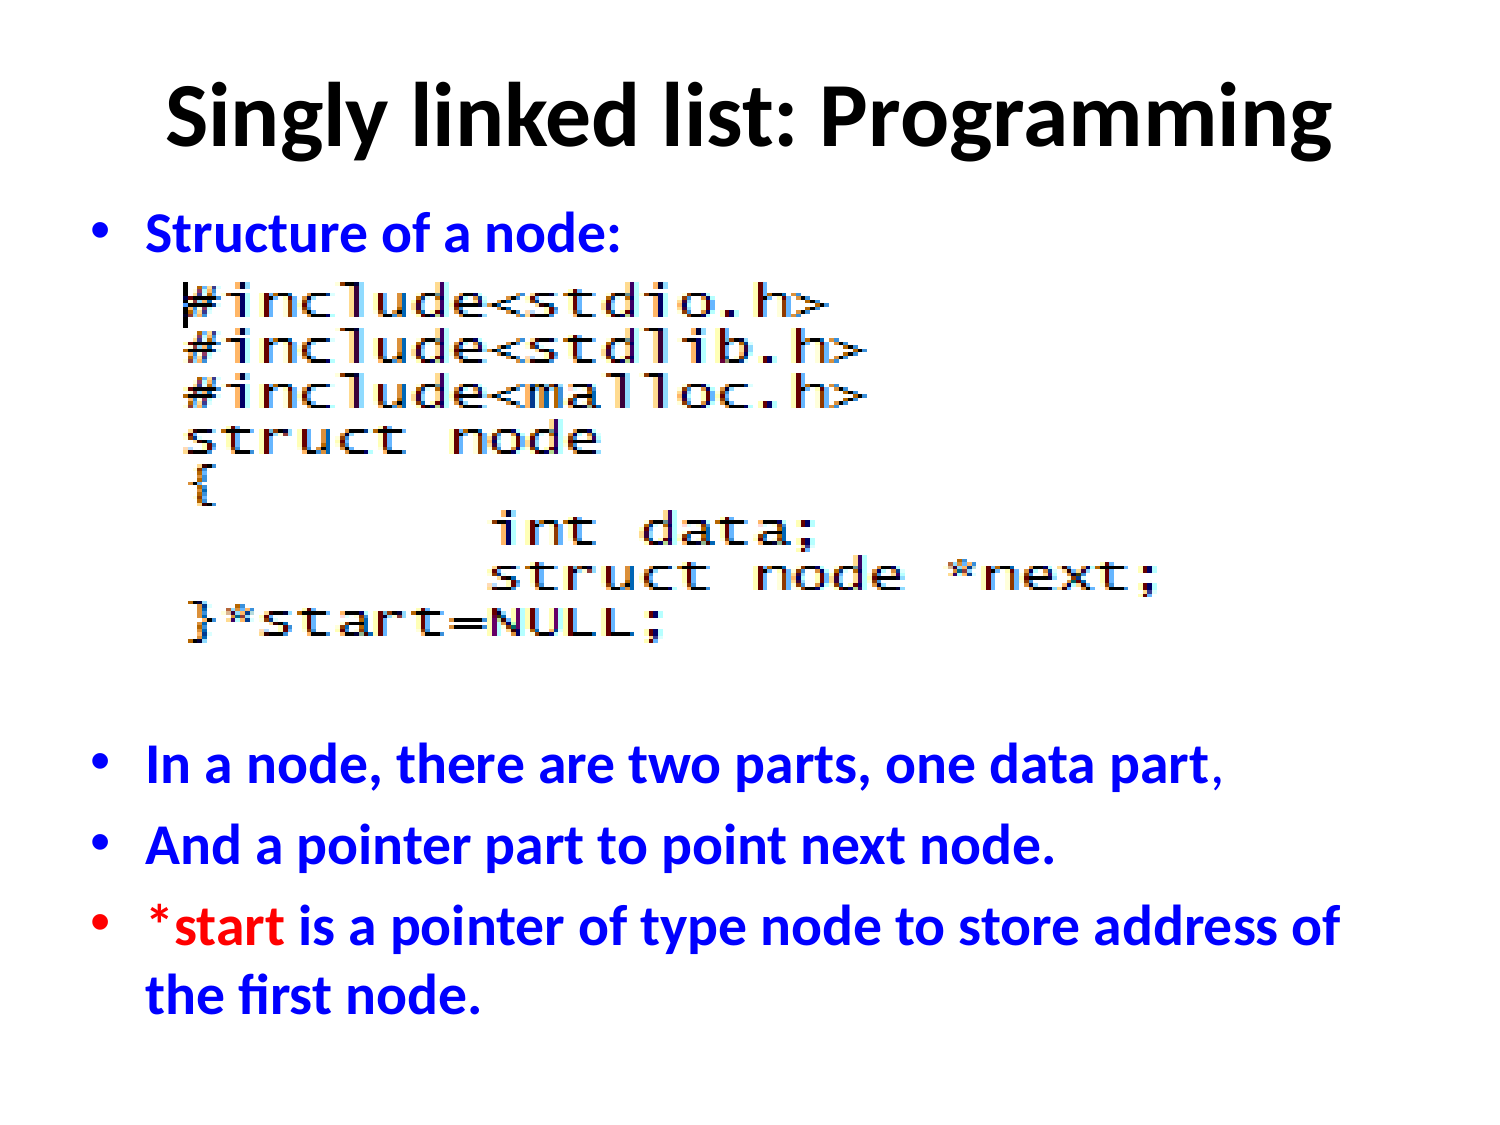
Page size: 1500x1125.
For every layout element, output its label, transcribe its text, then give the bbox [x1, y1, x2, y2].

list Structure of a node: In a node, there are two parts, one data part, And a pointer part to point next node. *start is a pointer of type node to store address of the first node. [75, 187, 1425, 1038]
title Singly linked list: Programming [75, 45, 1425, 175]
picture [174, 279, 1201, 676]
